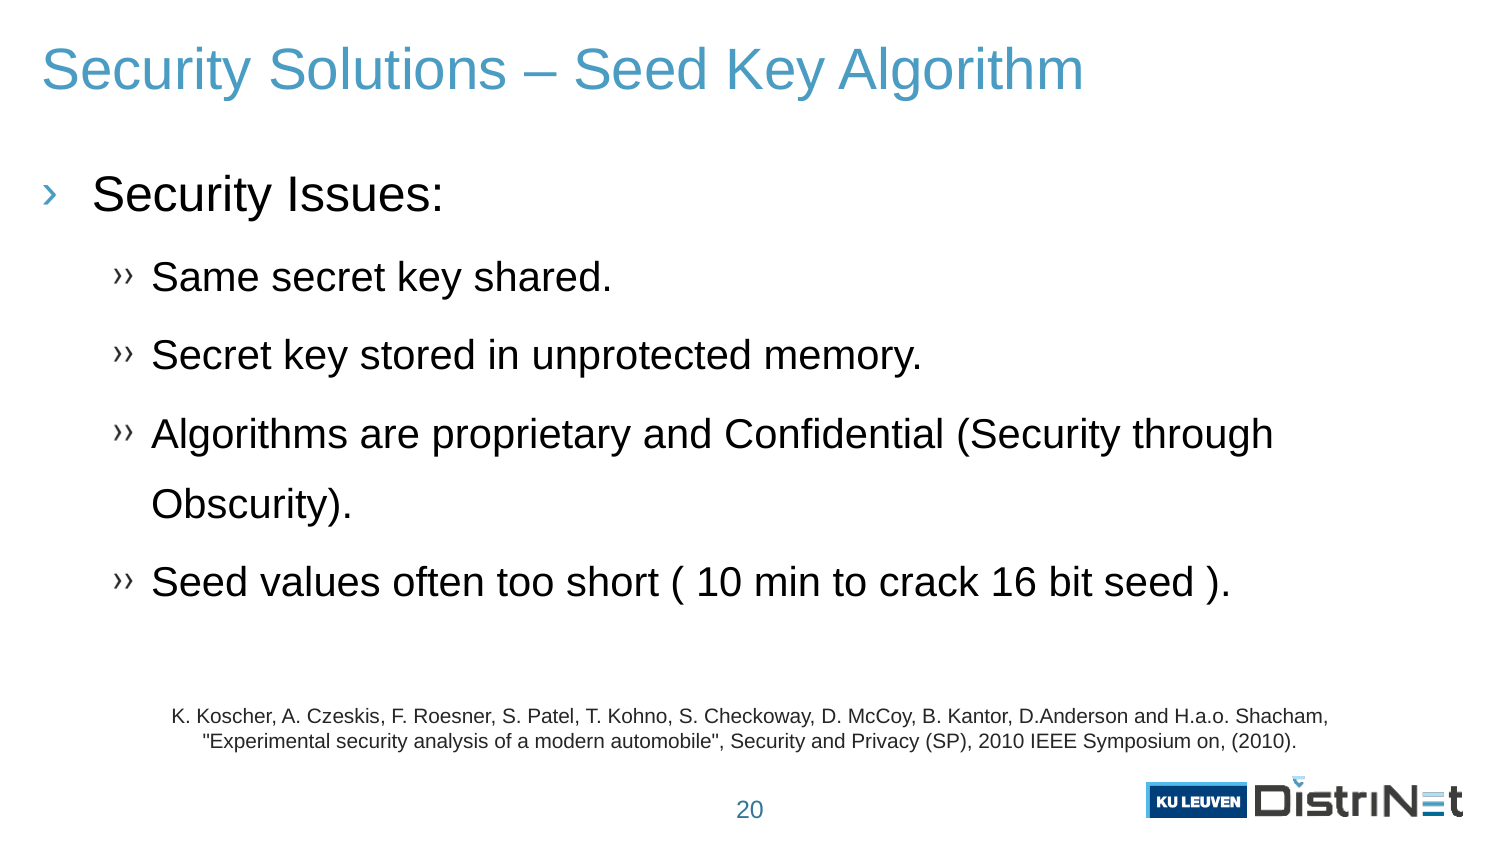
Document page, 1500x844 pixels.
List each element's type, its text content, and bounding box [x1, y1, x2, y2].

picture [108, 416, 141, 447]
picture [108, 565, 141, 595]
list Security Issues: Same secret key shared. Secret key stored in unprotected memory. Algorithms are proprietary and Confidential (Security through Obscurity). Seed values often too short ( 10 min to crack 16 bit seed ). [26, 129, 1463, 787]
picture [1255, 787, 1463, 817]
picture [1146, 787, 1247, 818]
text_box K. Koscher, A. Czeskis, F. Roesner, S. Patel, T. Kohno, S. Checkoway, D. McCoy, B. Kantor, D.Anderson and H.a.o. Shacham, "Experimental security analysis of a modern automobile", Security and Privacy (SP), 2010 IEEE Symposium on, (2010). [156, 695, 1344, 786]
picture [108, 338, 141, 368]
picture [108, 260, 141, 290]
title Security Solutions – Seed Key Algorithm [26, 23, 1463, 110]
slide_number 20 [679, 786, 821, 832]
